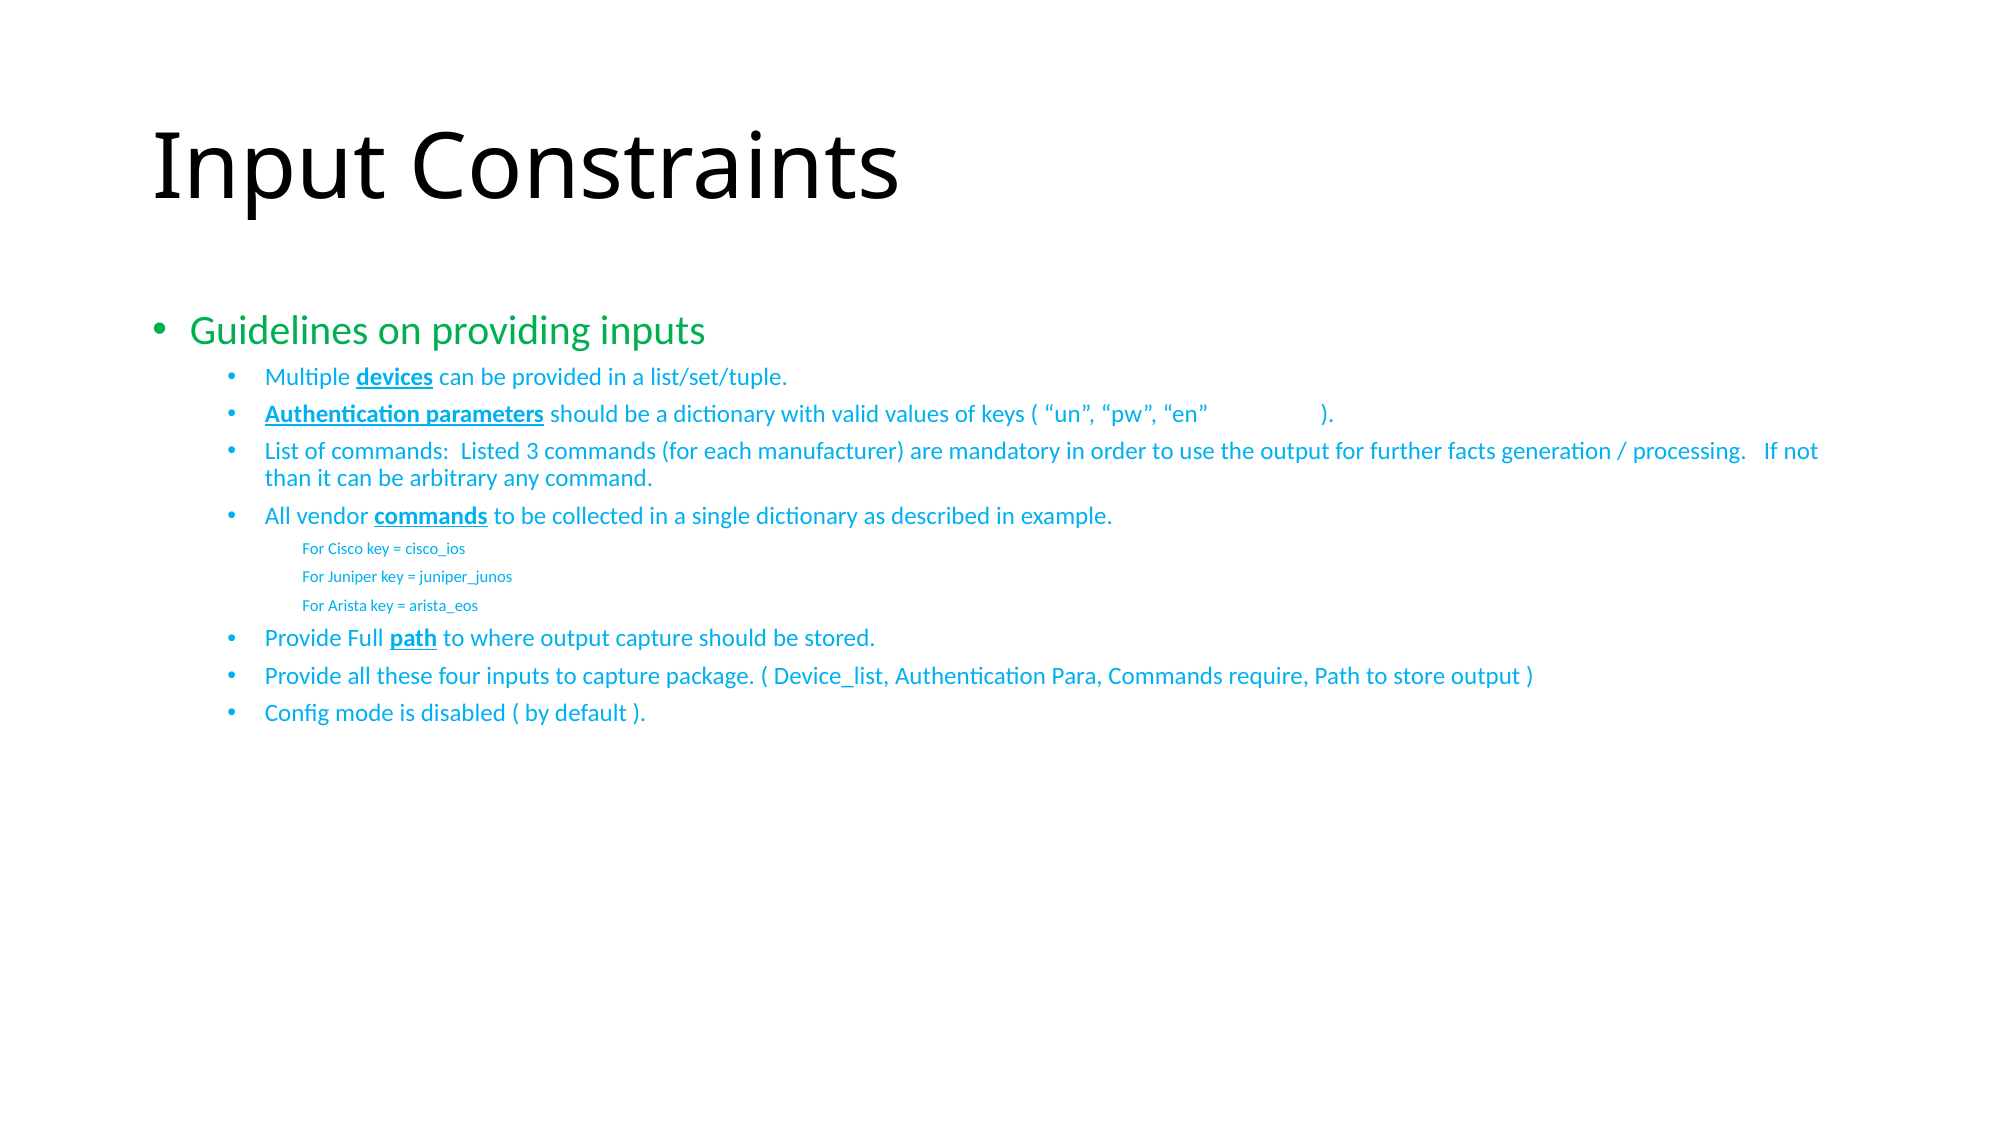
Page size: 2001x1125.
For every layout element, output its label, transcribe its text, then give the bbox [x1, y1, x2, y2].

list Guidelines on providing inputs Multiple devices can be provided in a list/set/tuple. Authentication parameters should be a dictionary with valid values of keys ( “un”, “pw”, “en” ). List of commands: Listed 3 commands (for each manufacturer) are mandatory in order to use the output for further facts generation / processing. If not than it can be arbitrary any command. All vendor commands to be collected in a single dictionary as described in example. For Cisco key = cisco_ios For Juniper key = juniper_junos For Arista key = arista_eos Provide Full path to where output capture should be stored. Provide all these four inputs to capture package. ( Device_list, Authentication Para, Commands require, Path to store output ) Config mode is disabled ( by default ). [137, 300, 1863, 1053]
title Input Constraints [137, 59, 1863, 278]
